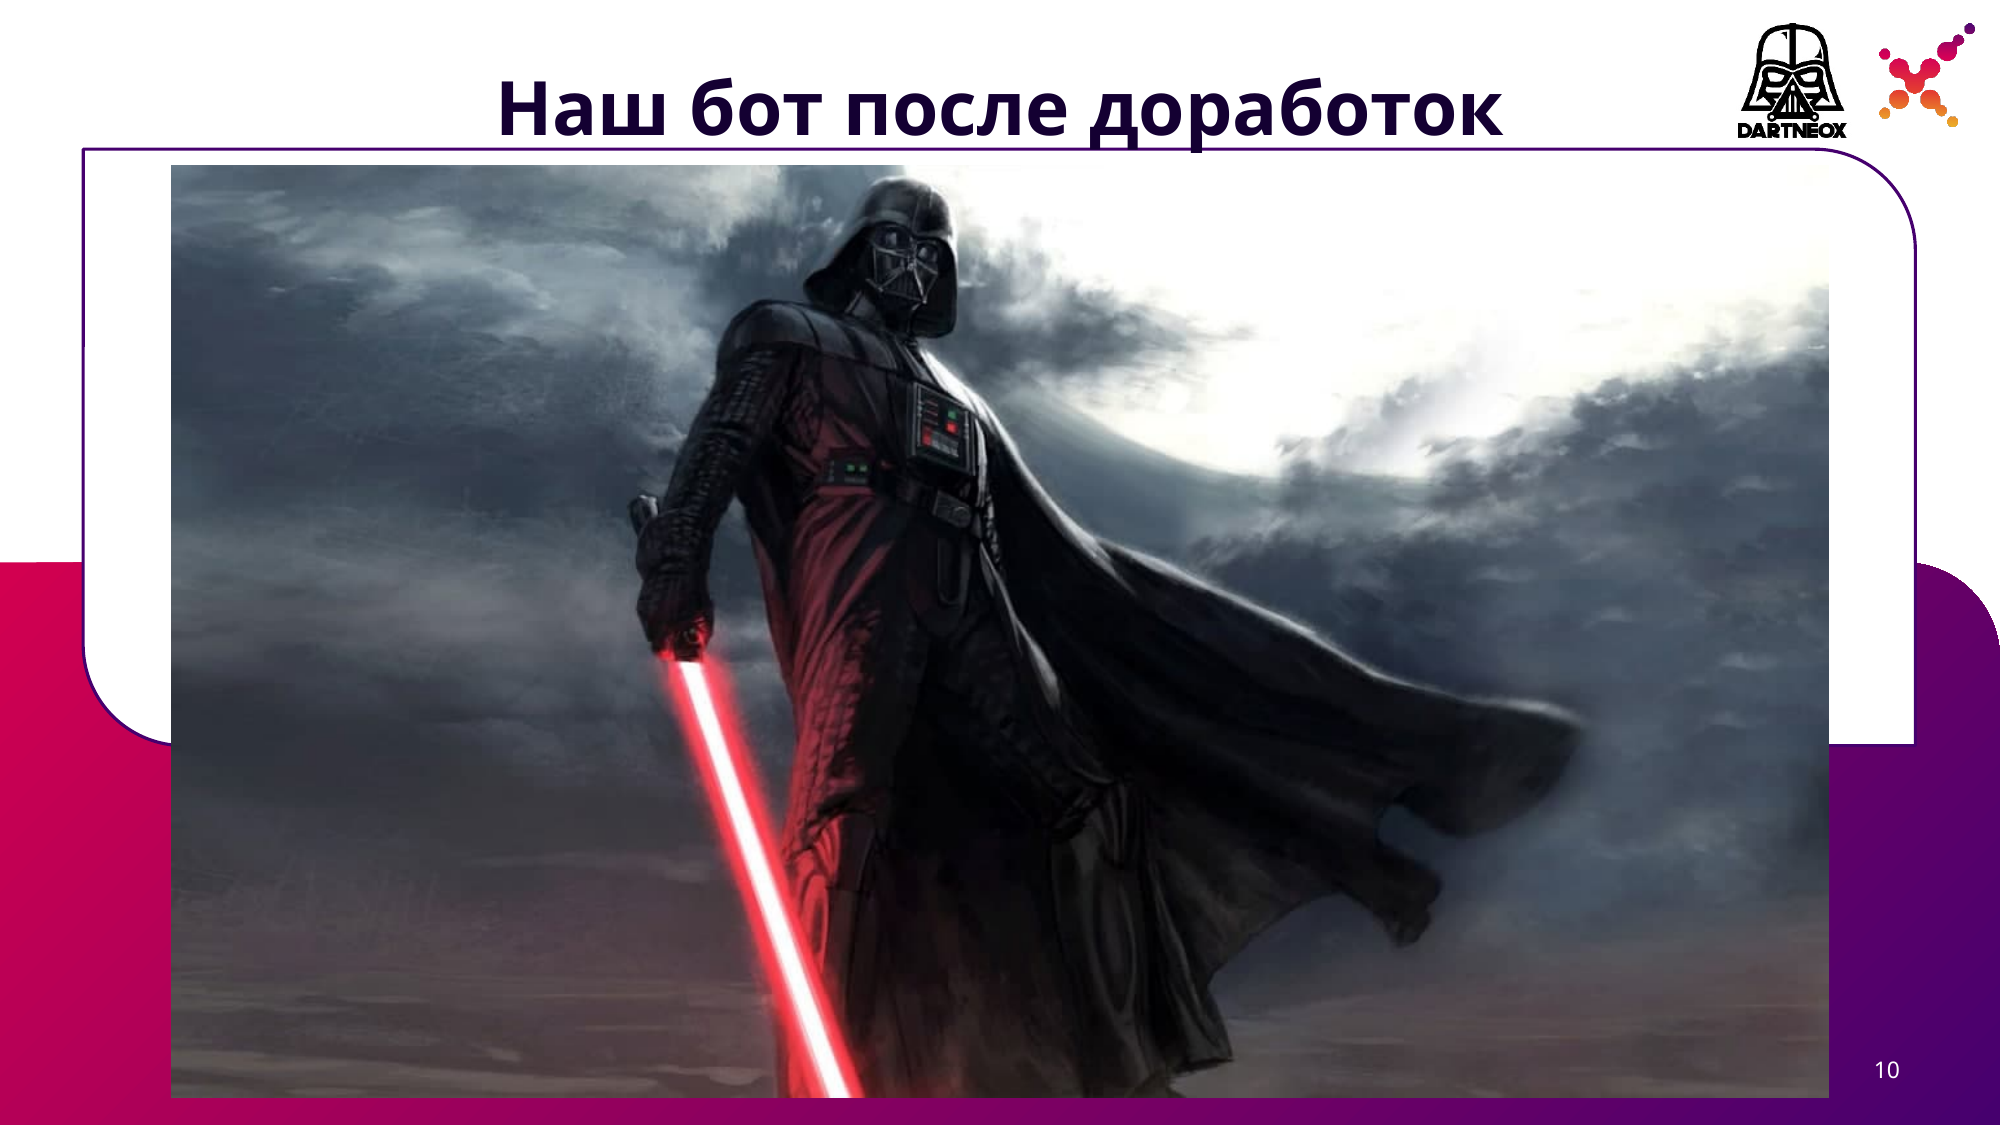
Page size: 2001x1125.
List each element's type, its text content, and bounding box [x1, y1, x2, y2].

picture [1730, 23, 1852, 144]
text_box Наш бот после доработок [480, 53, 1520, 158]
picture [1879, 23, 1975, 127]
picture [171, 165, 1829, 1098]
slide_number 10 [1829, 1034, 1916, 1094]
